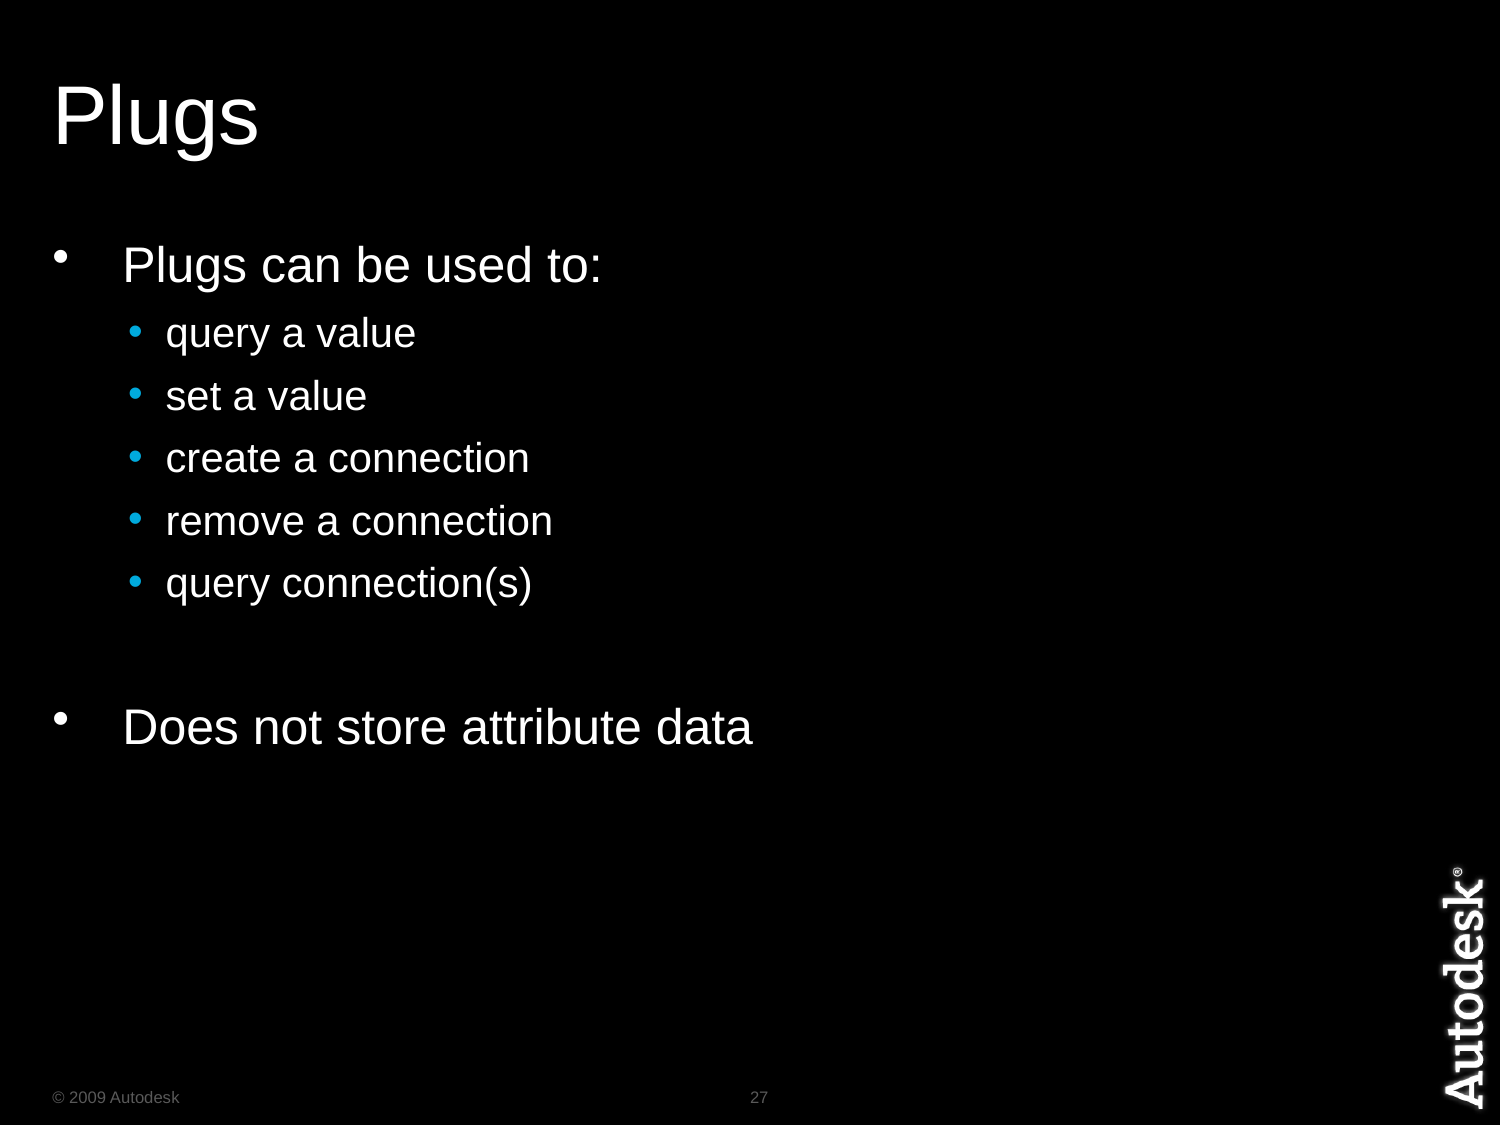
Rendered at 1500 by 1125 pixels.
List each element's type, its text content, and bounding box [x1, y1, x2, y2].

list Plugs can be used to: query a value set a value create a connection remove a connection query connection(s) Does not store attribute data [52, 231, 1401, 1073]
picture [1402, 0, 1500, 1125]
title Plugs [52, 22, 1401, 211]
